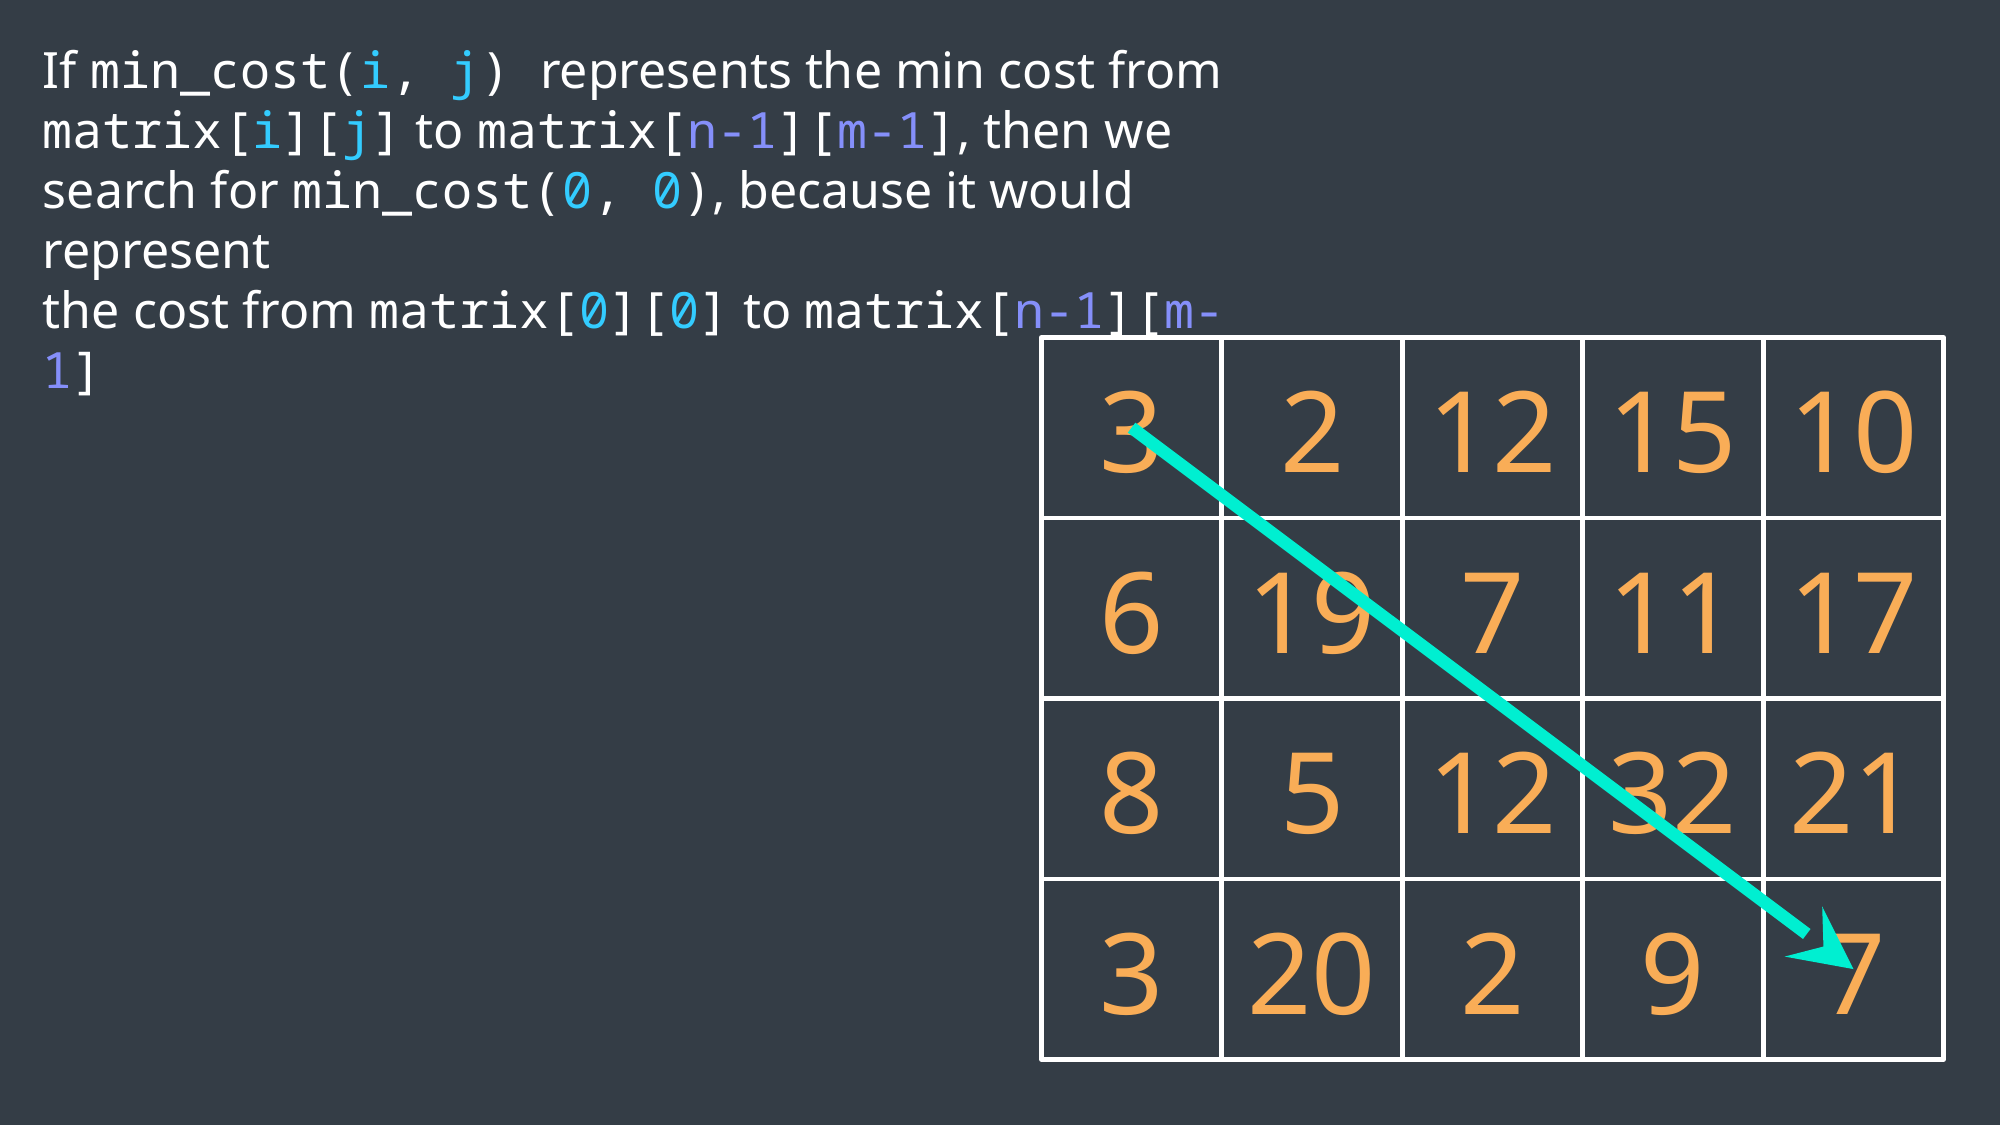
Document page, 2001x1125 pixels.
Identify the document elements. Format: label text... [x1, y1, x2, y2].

text_box 20 [1221, 970, 1402, 1060]
text_box 17 [1854, 517, 1944, 698]
text_box 21 [1854, 698, 1944, 878]
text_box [1131, 427, 1854, 970]
text_box 10 [1763, 337, 1944, 517]
text_box 12 [1402, 337, 1582, 427]
text_box 3 [1041, 337, 1221, 517]
text_box 9 [1582, 970, 1763, 1060]
text_box 2 [1402, 970, 1582, 1060]
text_box If min_cost(i, j) represents the min cost from matrix[i][j] to matrix[n-1][m-1], then we search for min_cost(0, 0), because it would represent the cost from matrix[0][0] to matrix[n-1][m-1] [28, 30, 1286, 406]
text_box 15 [1582, 337, 1763, 427]
text_box 8 [1041, 698, 1131, 878]
text_box 3 [1041, 878, 1221, 1060]
text_box 6 [1041, 517, 1131, 698]
text_box 7 [1763, 878, 1944, 1060]
text_box 2 [1221, 337, 1402, 427]
